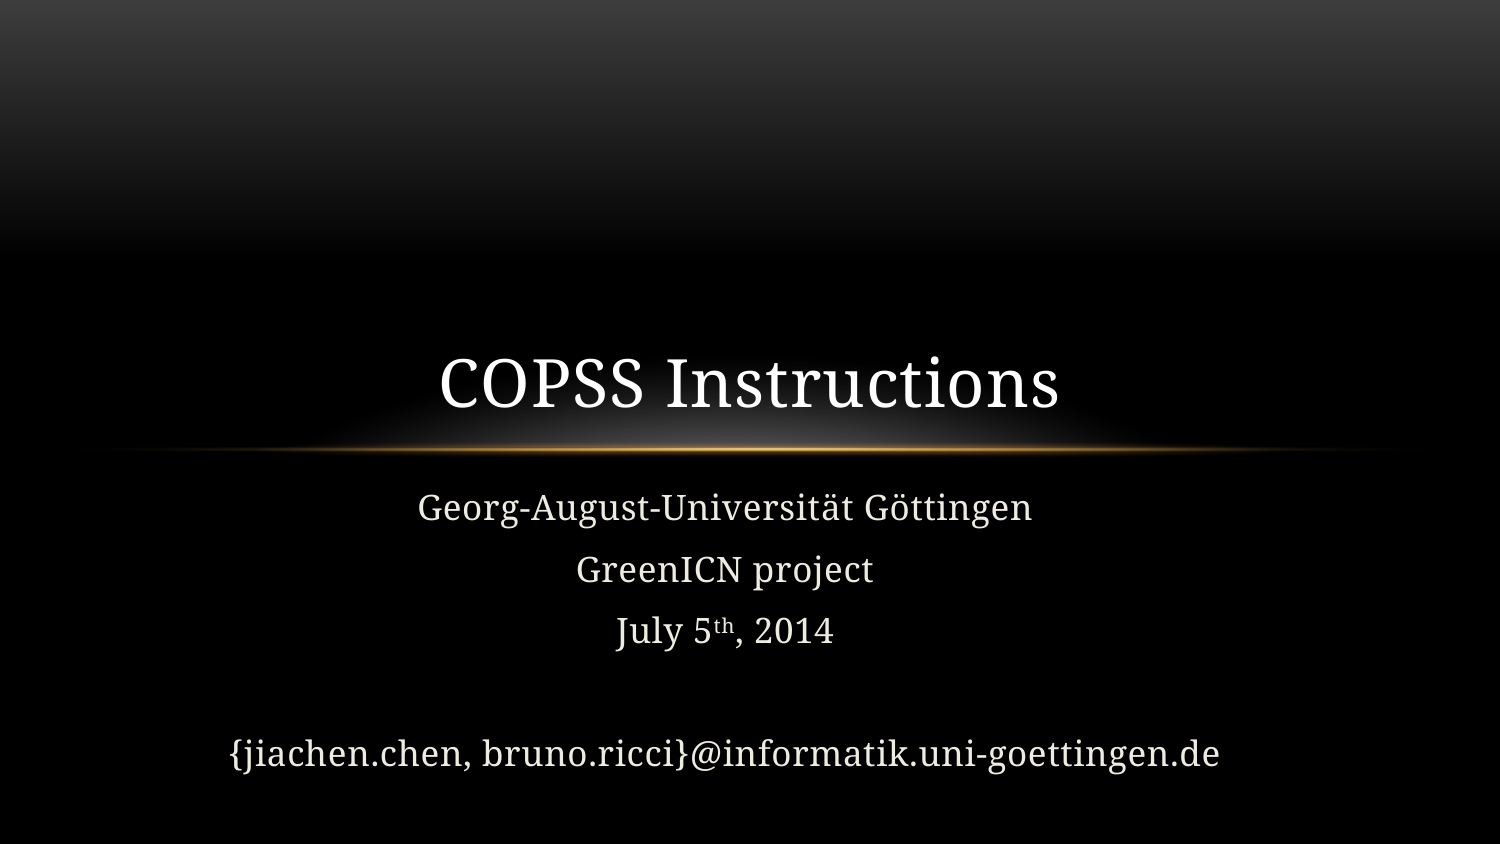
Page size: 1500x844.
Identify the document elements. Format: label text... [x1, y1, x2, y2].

title COPSS Instructions [112, 247, 1388, 428]
picture [0, 0, 1500, 563]
subtitle Georg-August-Universität Göttingen GreenICN project July 5th, 2014 {jiachen.chen, bruno.ricci}@informatik.uni-goettingen.de [200, 478, 1250, 785]
